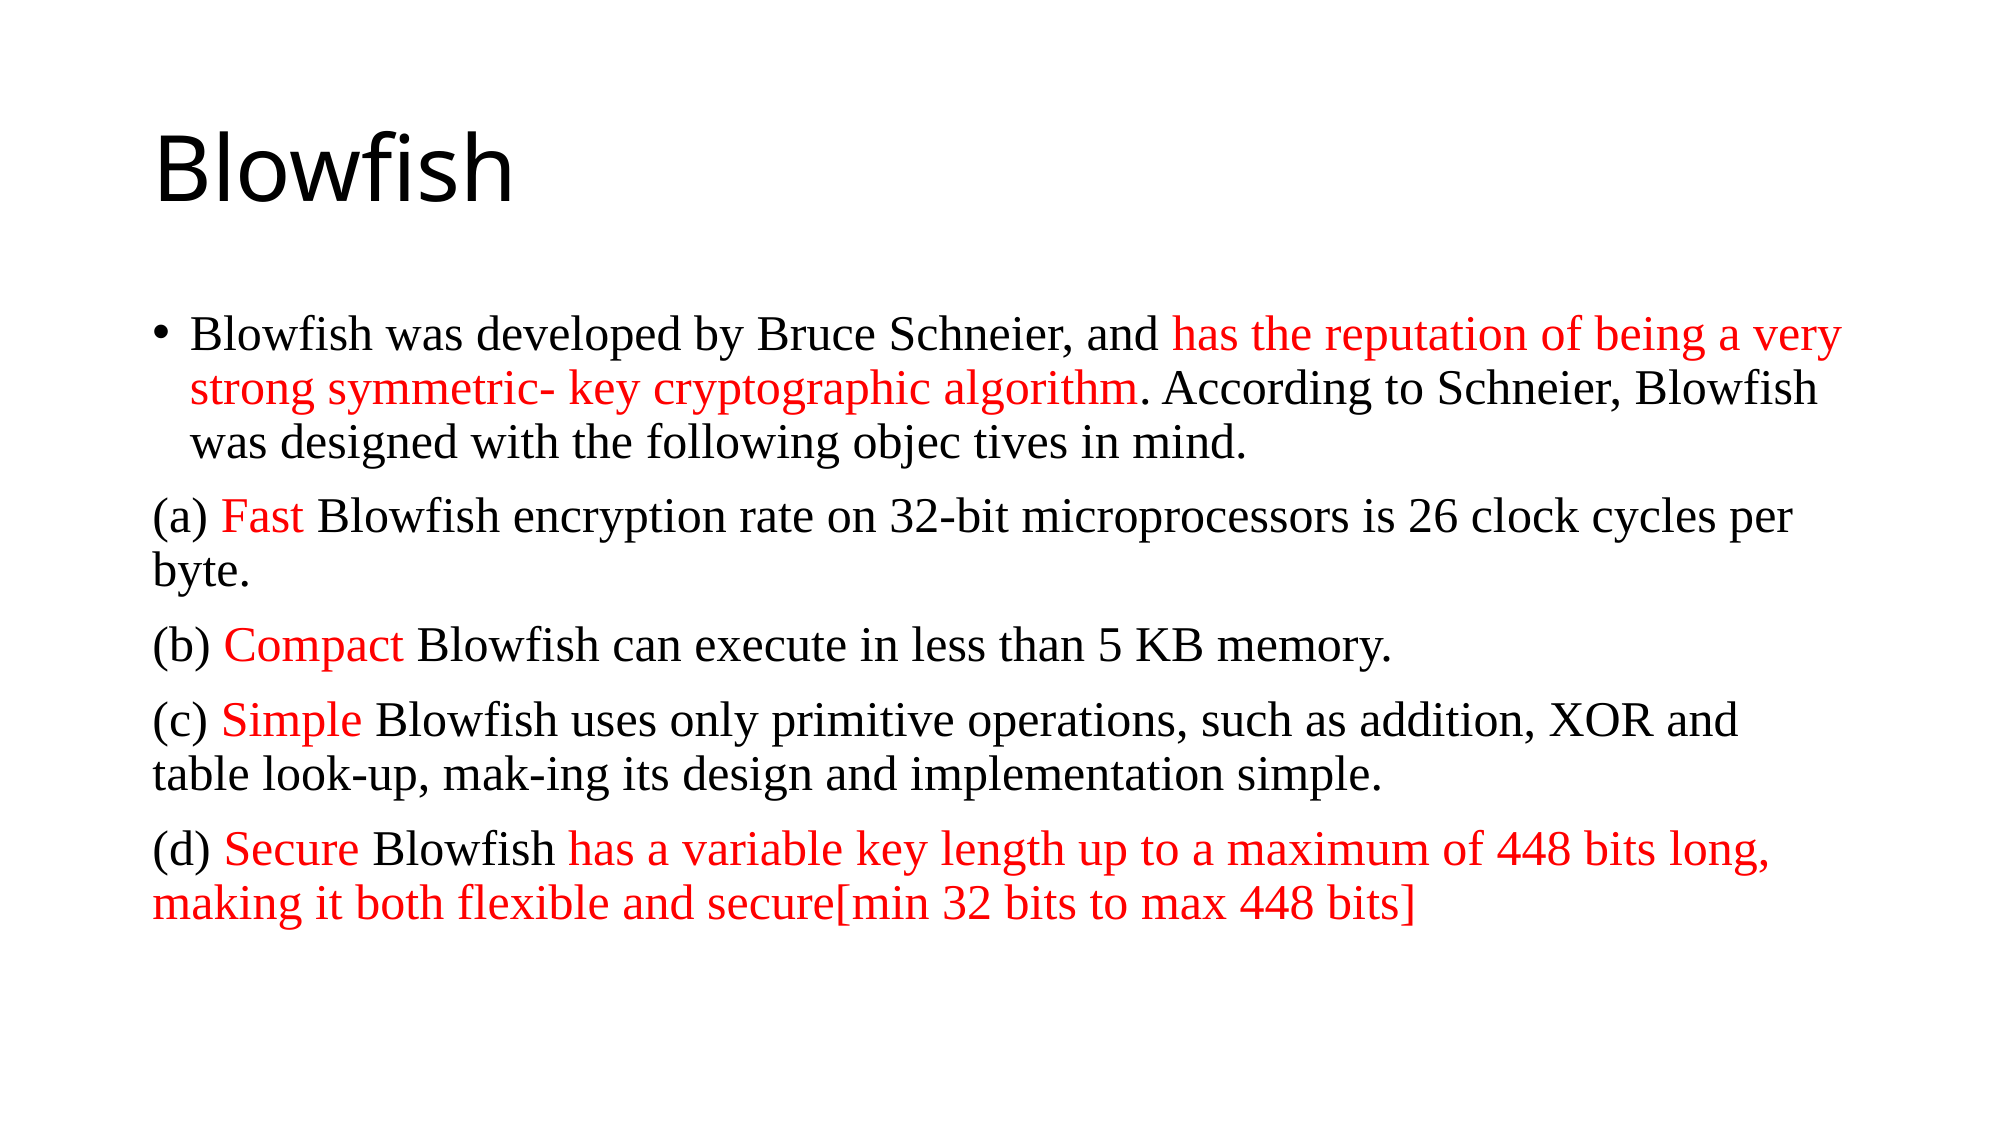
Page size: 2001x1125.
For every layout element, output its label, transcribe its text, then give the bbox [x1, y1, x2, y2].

list Blowfish was developed by Bruce Schneier, and has the reputation of being a very strong symmetric- key cryptographic algorithm. According to Schneier, Blowfish was designed with the following objec tives in mind. (a) Fast Blowfish encryption rate on 32-bit microprocessors is 26 clock cycles per byte. (b) Compact Blowfish can execute in less than 5 KB memory. (c) Simple Blowfish uses only primitive operations, such as addition, XOR and table look-up, mak-ing its design and implementation simple. (d) Secure Blowfish has a variable key length up to a maximum of 448 bits long, making it both flexible and secure[min 32 bits to max 448 bits] [137, 299, 1863, 1014]
title Blowfish [137, 63, 1863, 281]
